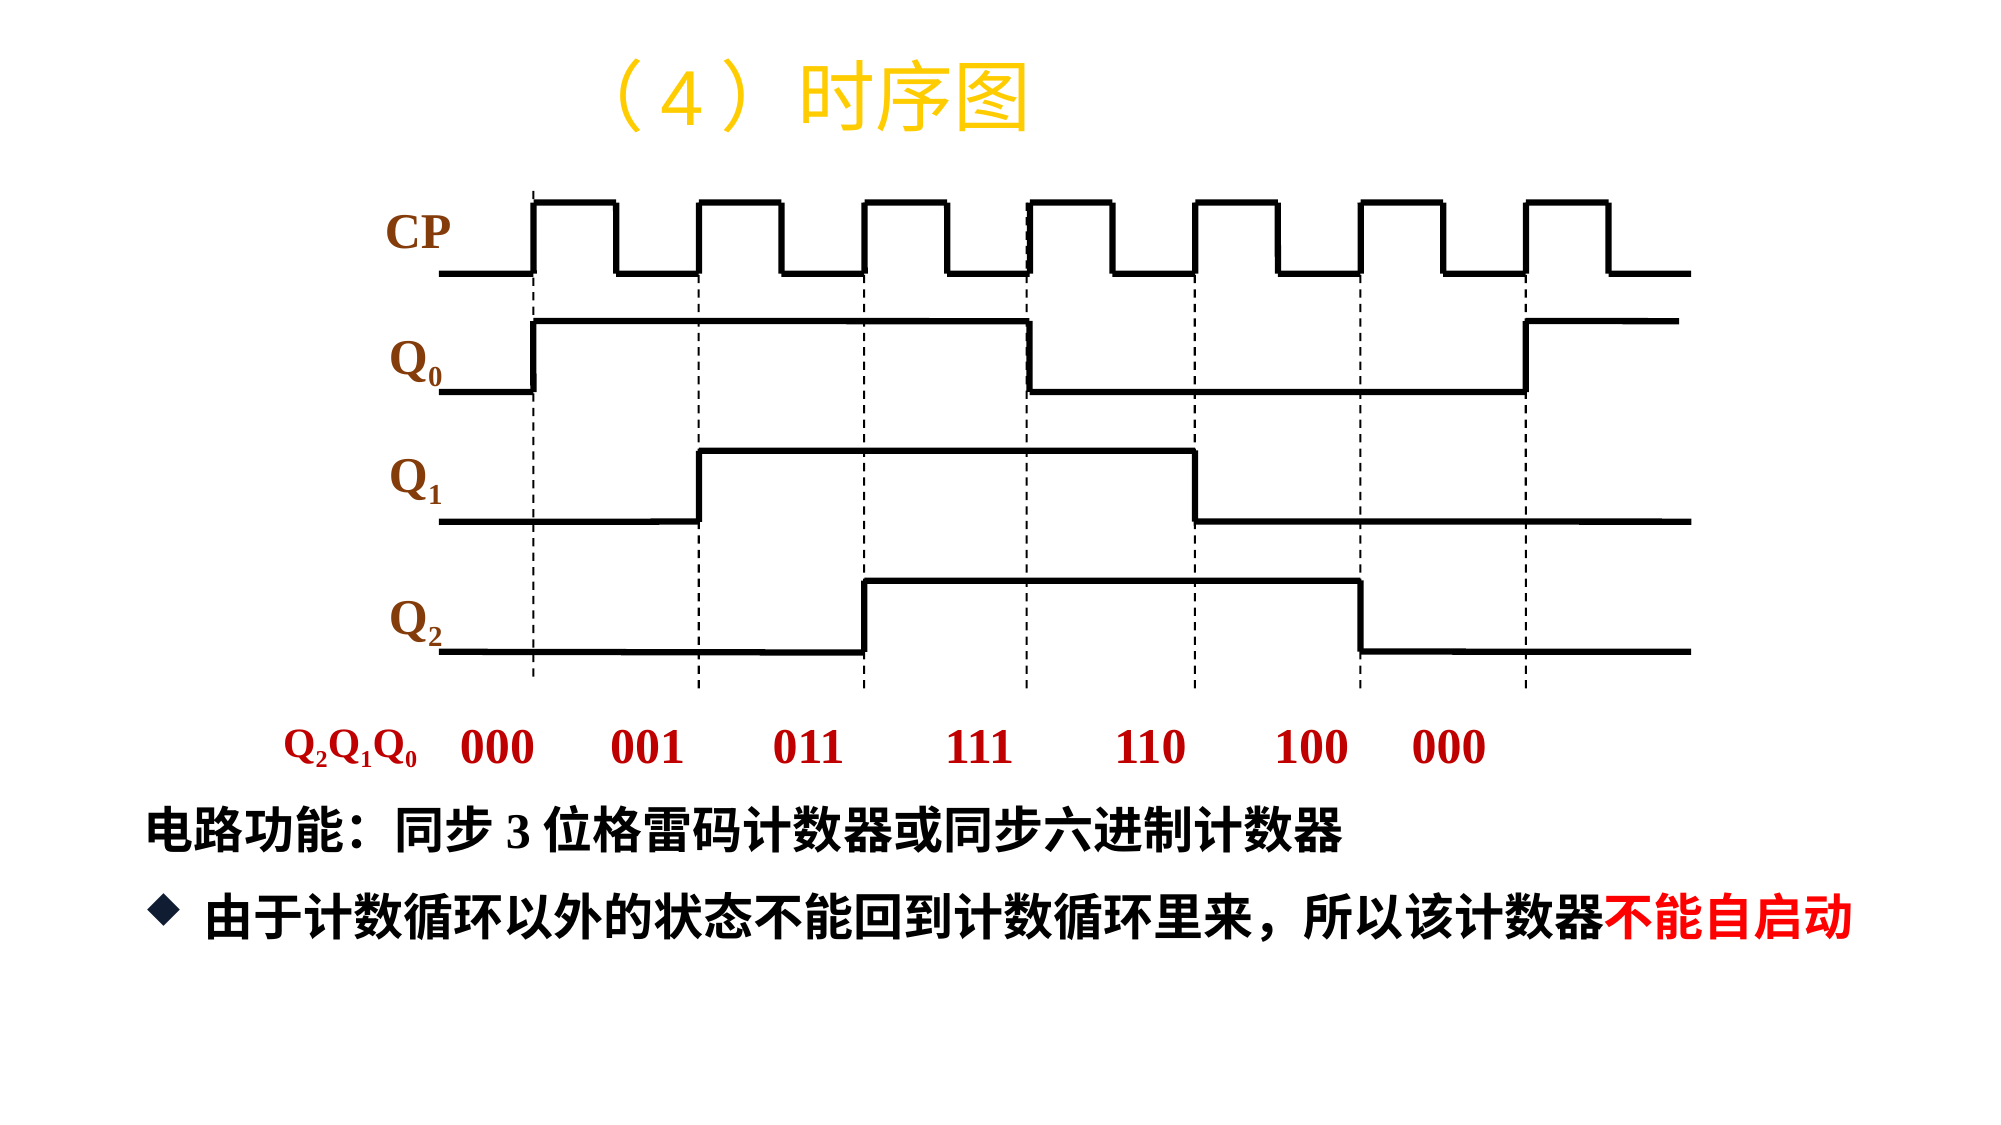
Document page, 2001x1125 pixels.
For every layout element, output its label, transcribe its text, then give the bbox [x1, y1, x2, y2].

text_box 由于计数循环以外的状态不能回到计数循环里来，所以该计数器不能自启动 [129, 877, 1947, 953]
title （4）时序图 [551, 50, 1677, 150]
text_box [251, 705, 1514, 781]
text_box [369, 190, 1692, 695]
text_box 电路功能：同步3位格雷码计数器或同步六进制计数器 [129, 791, 1373, 867]
